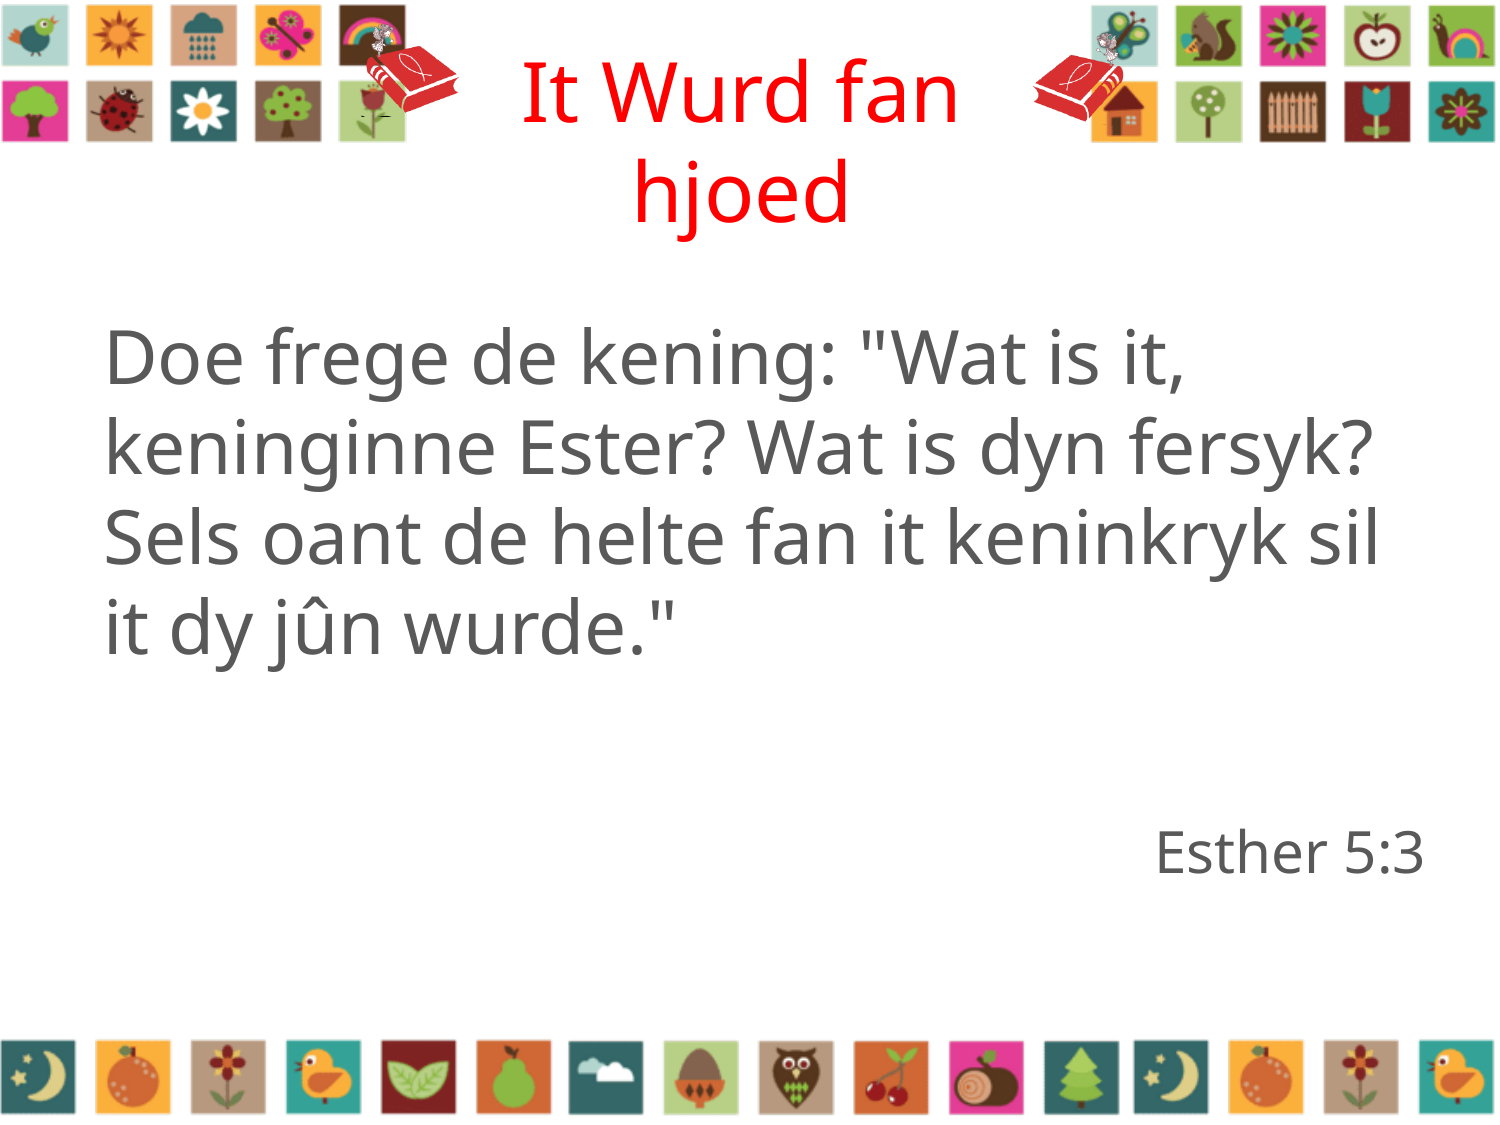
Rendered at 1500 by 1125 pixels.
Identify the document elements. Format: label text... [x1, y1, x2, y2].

text_box It Wurd fan hjoed [409, 32, 1075, 247]
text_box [0, 1028, 1500, 1118]
text_box Doe frege de kening: "Wat is it, keninginne Ester? Wat is dyn fersyk? Sels oant de helte fan it keninkryk sil it dy jûn wurde." [88, 302, 1436, 678]
picture [1001, 3, 1500, 150]
picture [0, 3, 491, 150]
text_box Esther 5:3 [808, 807, 1441, 893]
